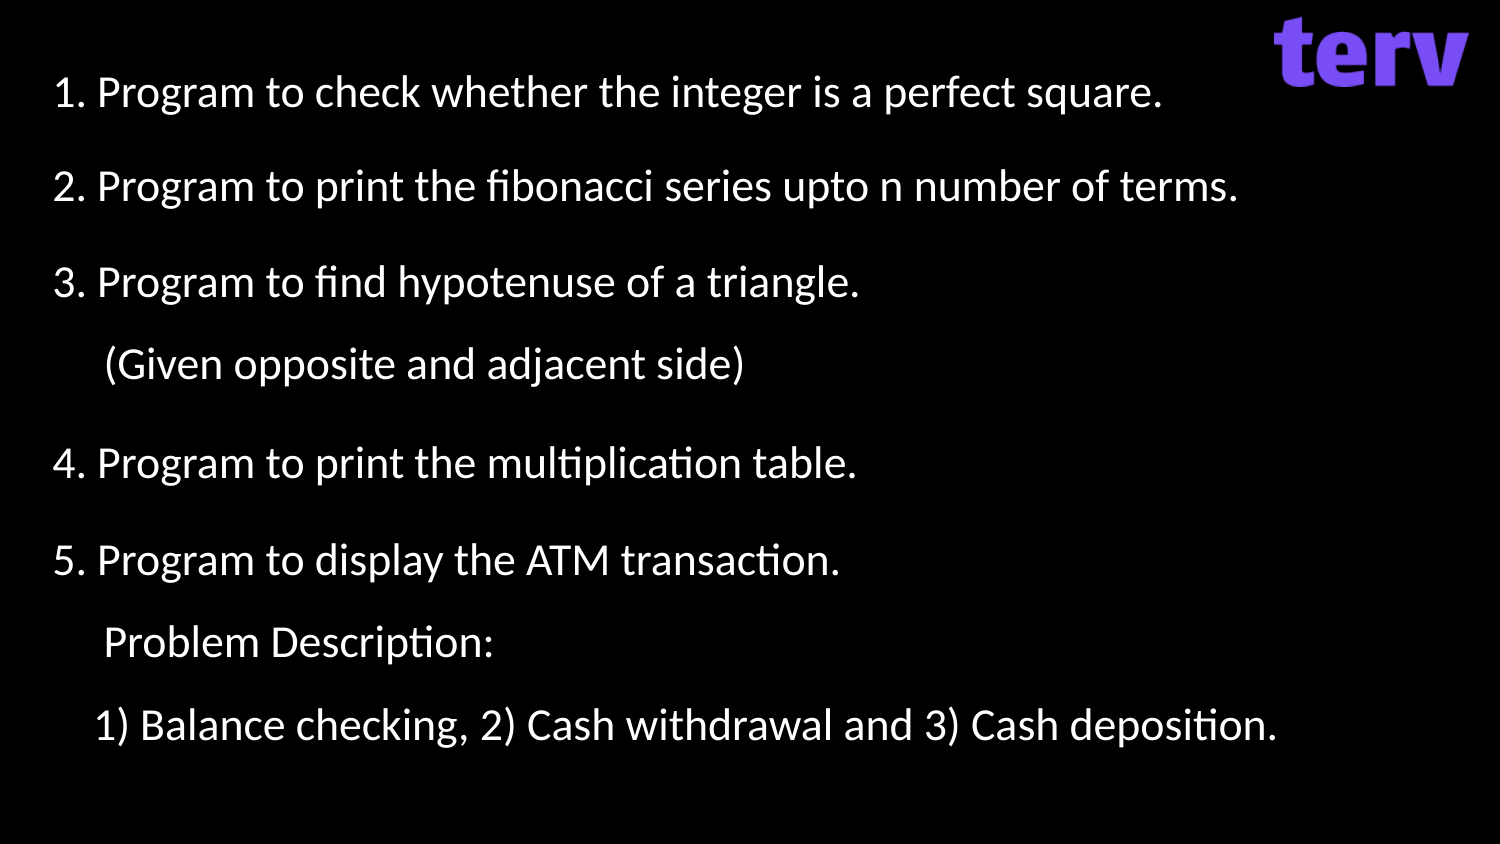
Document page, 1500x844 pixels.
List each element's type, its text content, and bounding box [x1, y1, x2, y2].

text_box 1. Program to check whether the integer is a perfect square. [37, 26, 1253, 121]
text_box 4. Program to print the multiplication table. [37, 398, 1360, 494]
picture [1274, 0, 1500, 87]
text_box 3. Program to find hypotenuse of a triangle. (Given opposite and adjacent side) [37, 216, 1447, 397]
text_box 5. Program to display the ATM transaction. Problem Description: 1) Balance checking, 2) Cash withdrawal and 3) Cash deposition. [37, 494, 1402, 757]
text_box 2. Program to print the fibonacci series upto n number of terms. [37, 121, 1490, 219]
